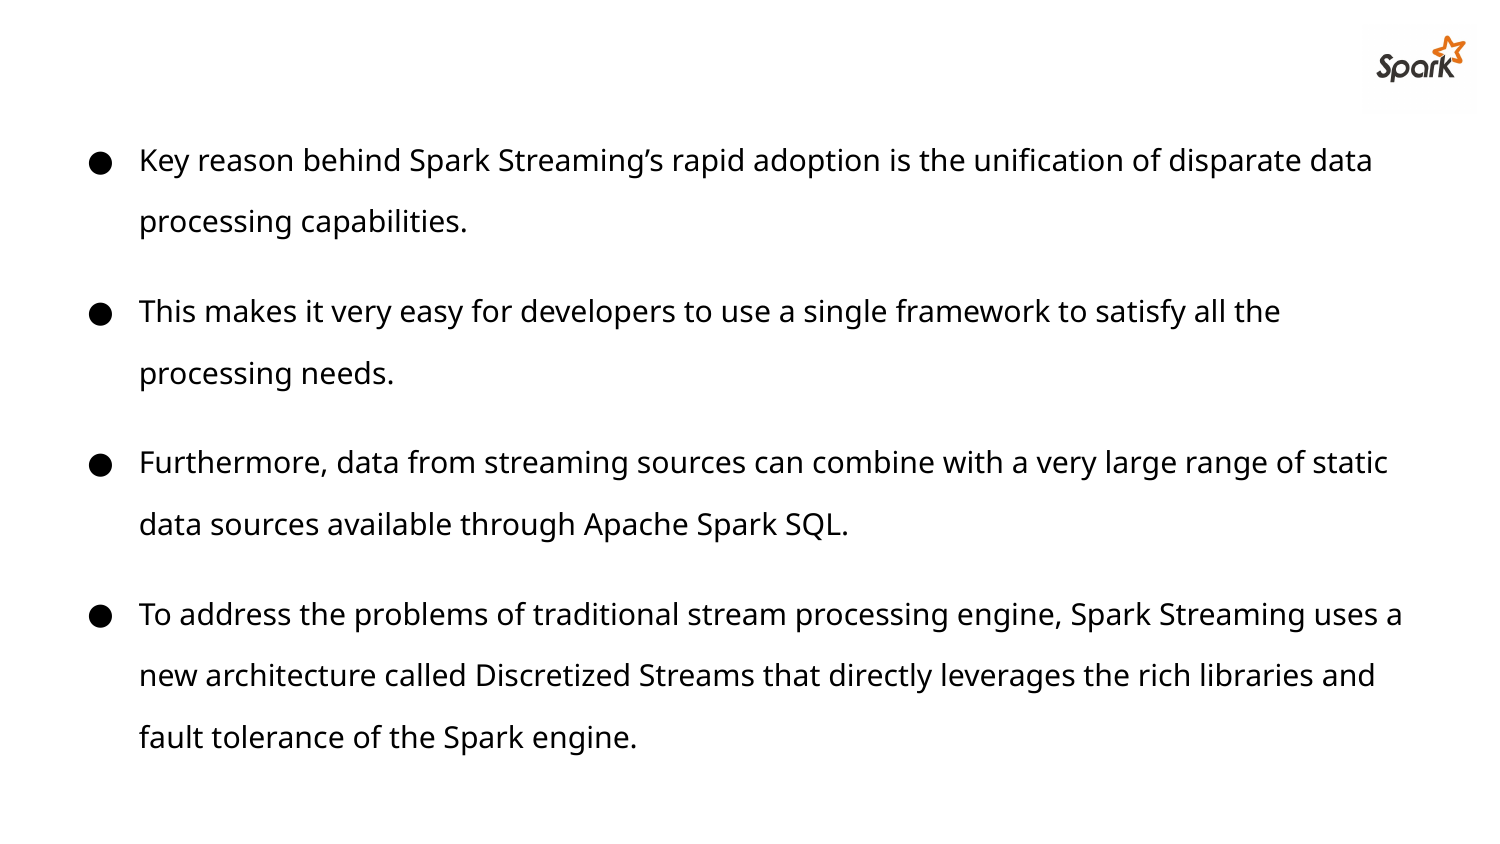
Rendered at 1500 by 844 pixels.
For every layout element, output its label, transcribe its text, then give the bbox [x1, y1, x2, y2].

picture [1362, 24, 1478, 115]
list Key reason behind Spark Streaming’s rapid adoption is the unification of disparate data processing capabilities. This makes it very easy for developers to use a single framework to satisfy all the processing needs. Furthermore, data from streaming sources can combine with a very large range of static data sources available through Apache Spark SQL. To address the problems of traditional stream processing engine, Spark Streaming uses a new architecture called Discretized Streams that directly leverages the rich libraries and fault tolerance of the Spark engine. [51, 103, 1449, 777]
